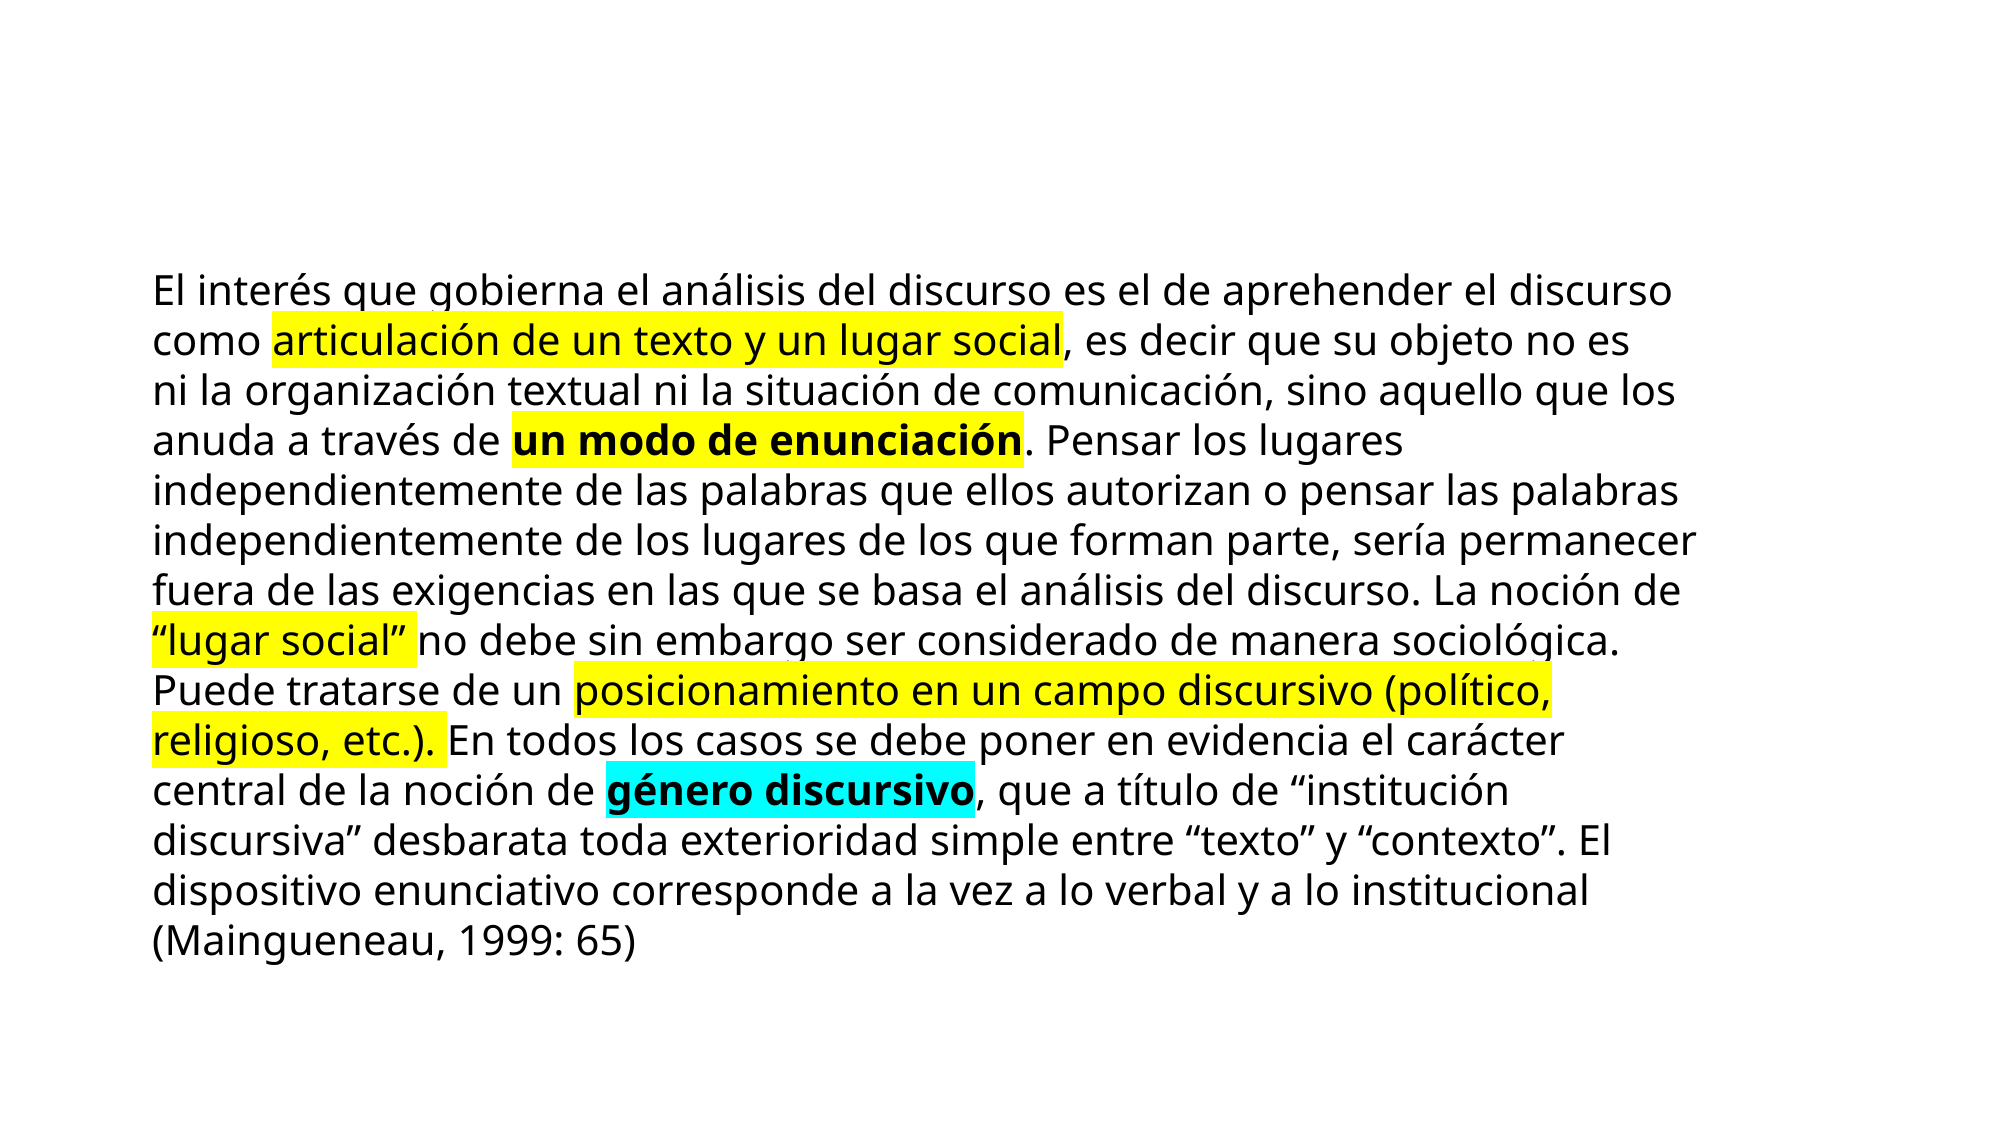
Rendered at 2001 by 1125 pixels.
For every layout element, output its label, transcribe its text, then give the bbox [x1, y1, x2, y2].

text_box El interés que gobierna el análisis del discurso es el de aprehender el discurso como articulación de un texto y un lugar social, es decir que su objeto no es ni la organización textual ni la situación de comunicación, sino aquello que los anuda a través de un modo de enunciación. Pensar los lugares independientemente de las palabras que ellos autorizan o pensar las palabras independientemente de los lugares de los que forman parte, sería permanecer fuera de las exigencias en las que se basa el análisis del discurso. La noción de “lugar social” no debe sin embargo ser considerado de manera sociológica. Puede tratarse de un posicionamiento en un campo discursivo (político, religioso, etc.). En todos los casos se debe poner en evidencia el carácter central de la noción de género discursivo, que a título de “institución discursiva” desbarata toda exterioridad simple entre “texto” y “contexto”. El dispositivo enunciativo corresponde a la vez a lo verbal y a lo institucional (Maingueneau, 1999: 65) [137, 256, 1944, 972]
